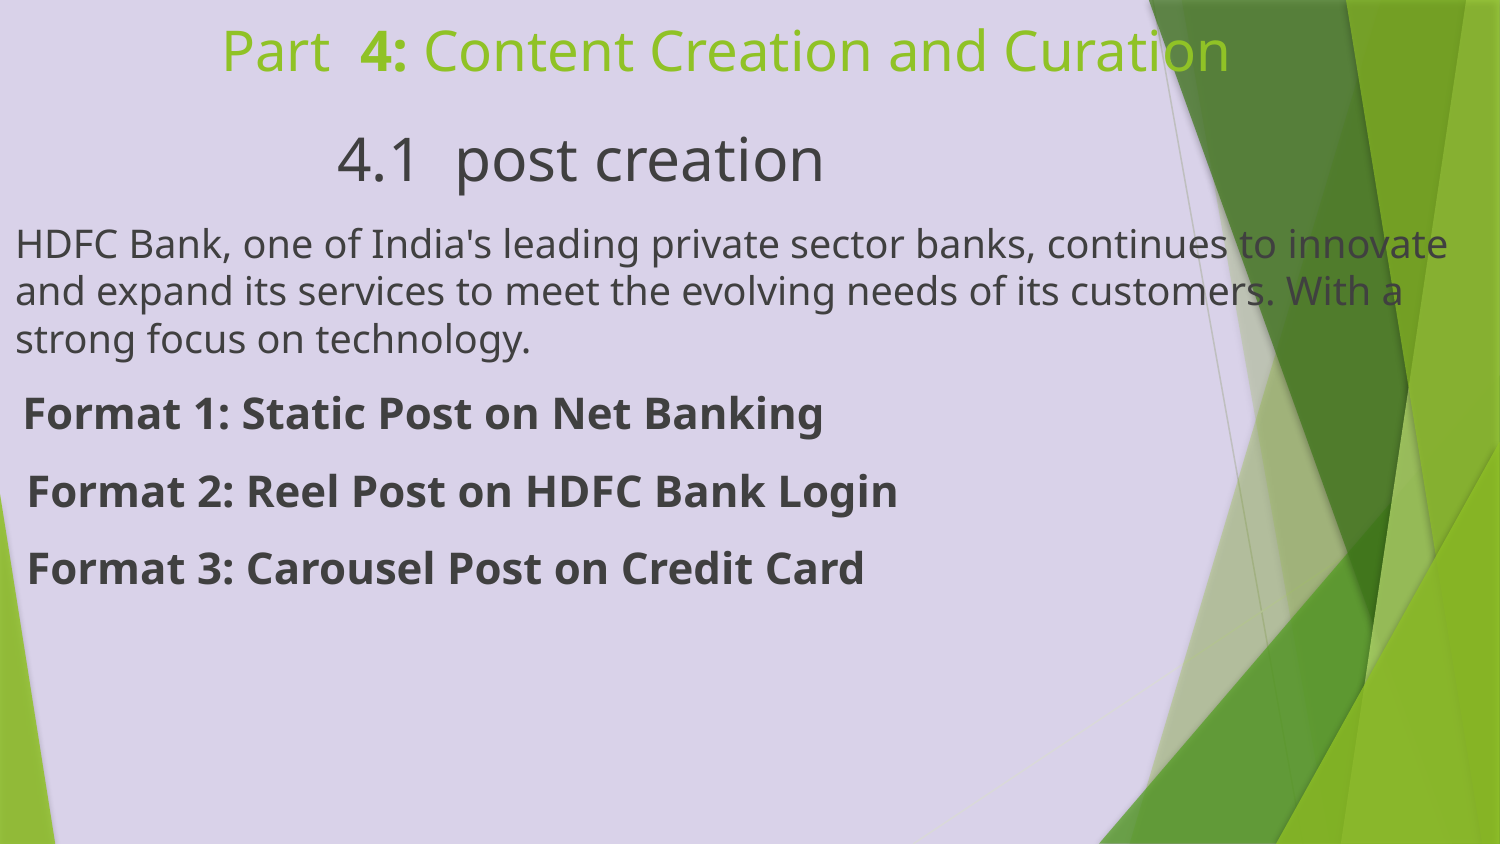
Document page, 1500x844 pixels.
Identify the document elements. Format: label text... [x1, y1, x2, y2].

list 4.1 post creation HDFC Bank, one of India's leading private sector banks, continues to innovate and expand its services to meet the evolving needs of its customers. With a strong focus on technology. Format 1: Static Post on Net Banking Format 2: Reel Post on HDFC Bank Login Format 3: Carousel Post on Credit Card [0, 106, 1500, 844]
title Part 4: Content Creation and Curation [0, 0, 1500, 106]
